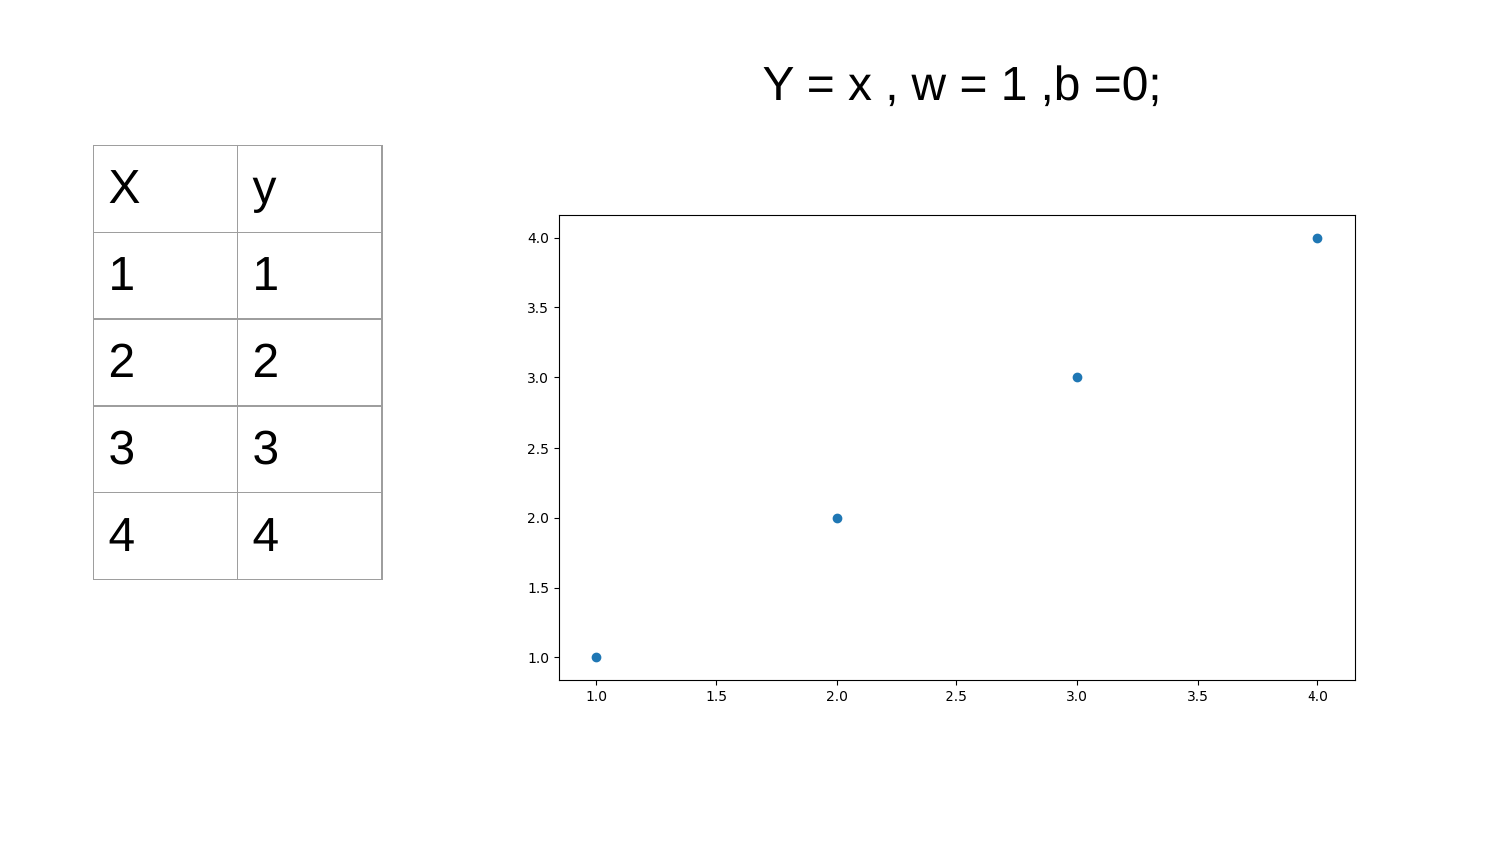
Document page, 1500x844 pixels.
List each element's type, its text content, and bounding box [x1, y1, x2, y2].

table_header X [94, 146, 237, 232]
table_cell 3 [94, 407, 237, 492]
table_cell 1 [94, 233, 237, 318]
table_header y [238, 146, 381, 232]
table_cell 4 [238, 493, 381, 579]
picture [491, 185, 1403, 729]
table_cell 1 [238, 233, 381, 318]
text_box Y = x , w = 1 ,b =0; [566, 37, 1359, 124]
table_cell 3 [238, 407, 381, 492]
table_cell 4 [94, 493, 237, 579]
table_cell 2 [238, 320, 381, 405]
table_cell 2 [94, 320, 237, 405]
